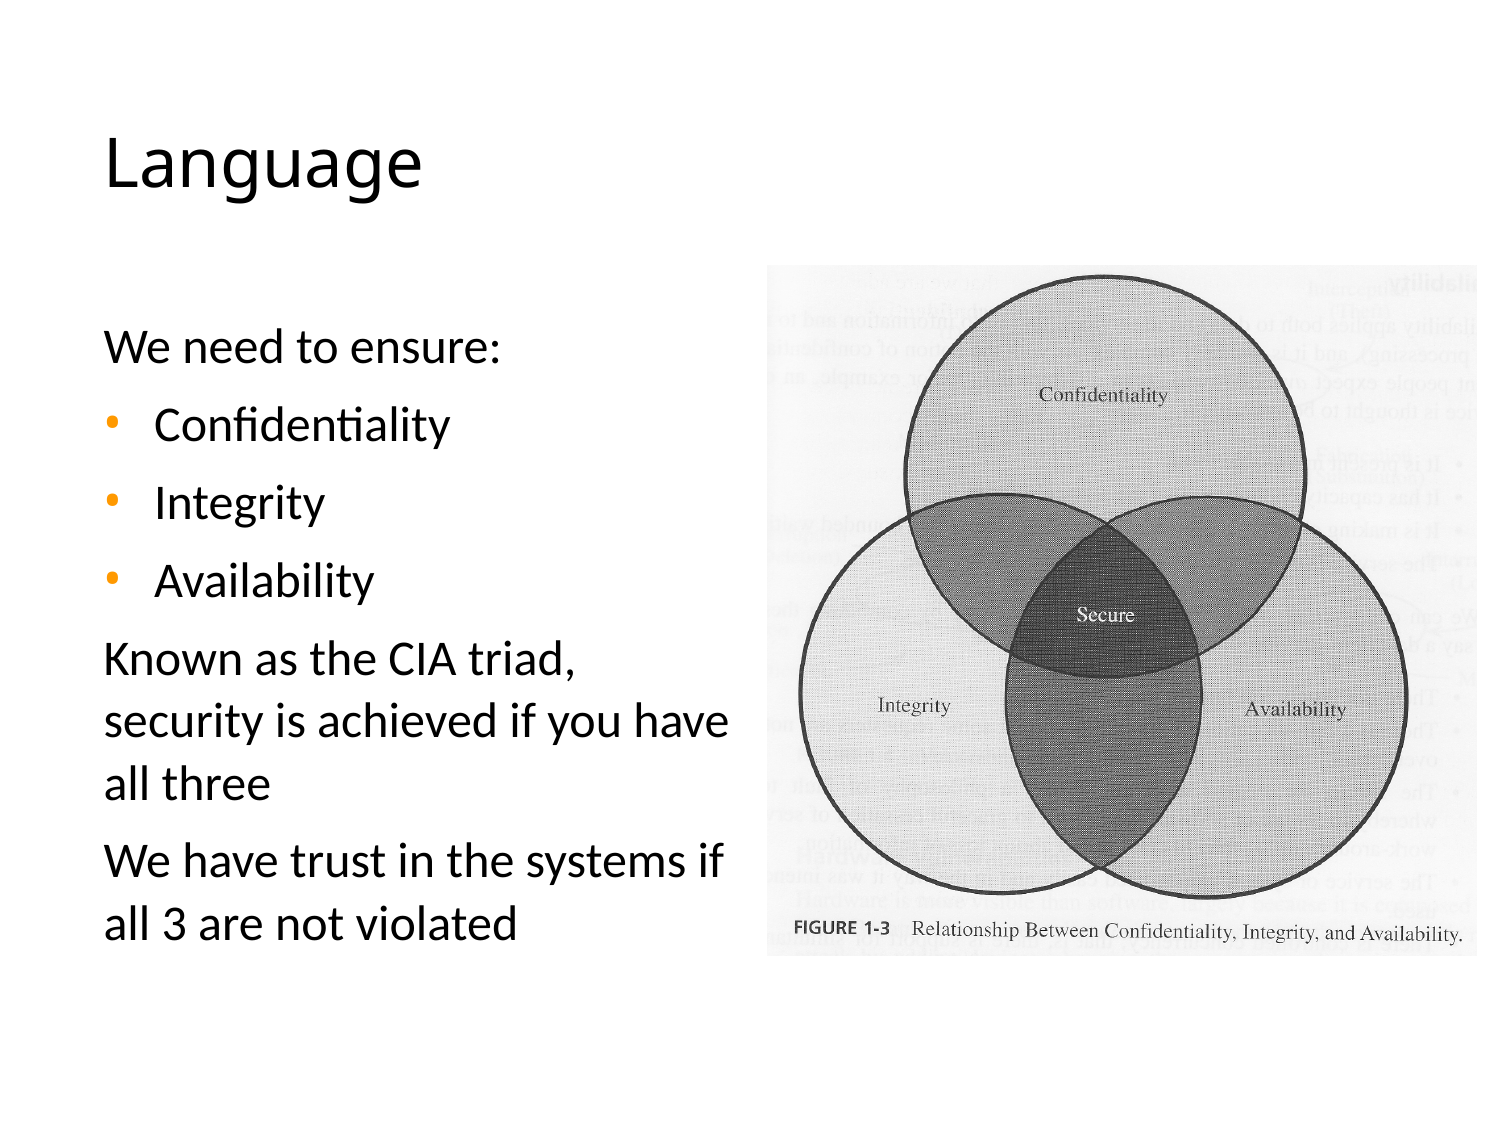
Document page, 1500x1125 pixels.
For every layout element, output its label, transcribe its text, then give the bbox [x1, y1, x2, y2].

list We need to ensure: Confidentiality Integrity Availability Known as the CIA triad, security is achieved if you have all three We have trust in the systems if all 3 are not violated [103, 312, 738, 1016]
picture [767, 265, 1477, 956]
title Language [103, 59, 1398, 278]
